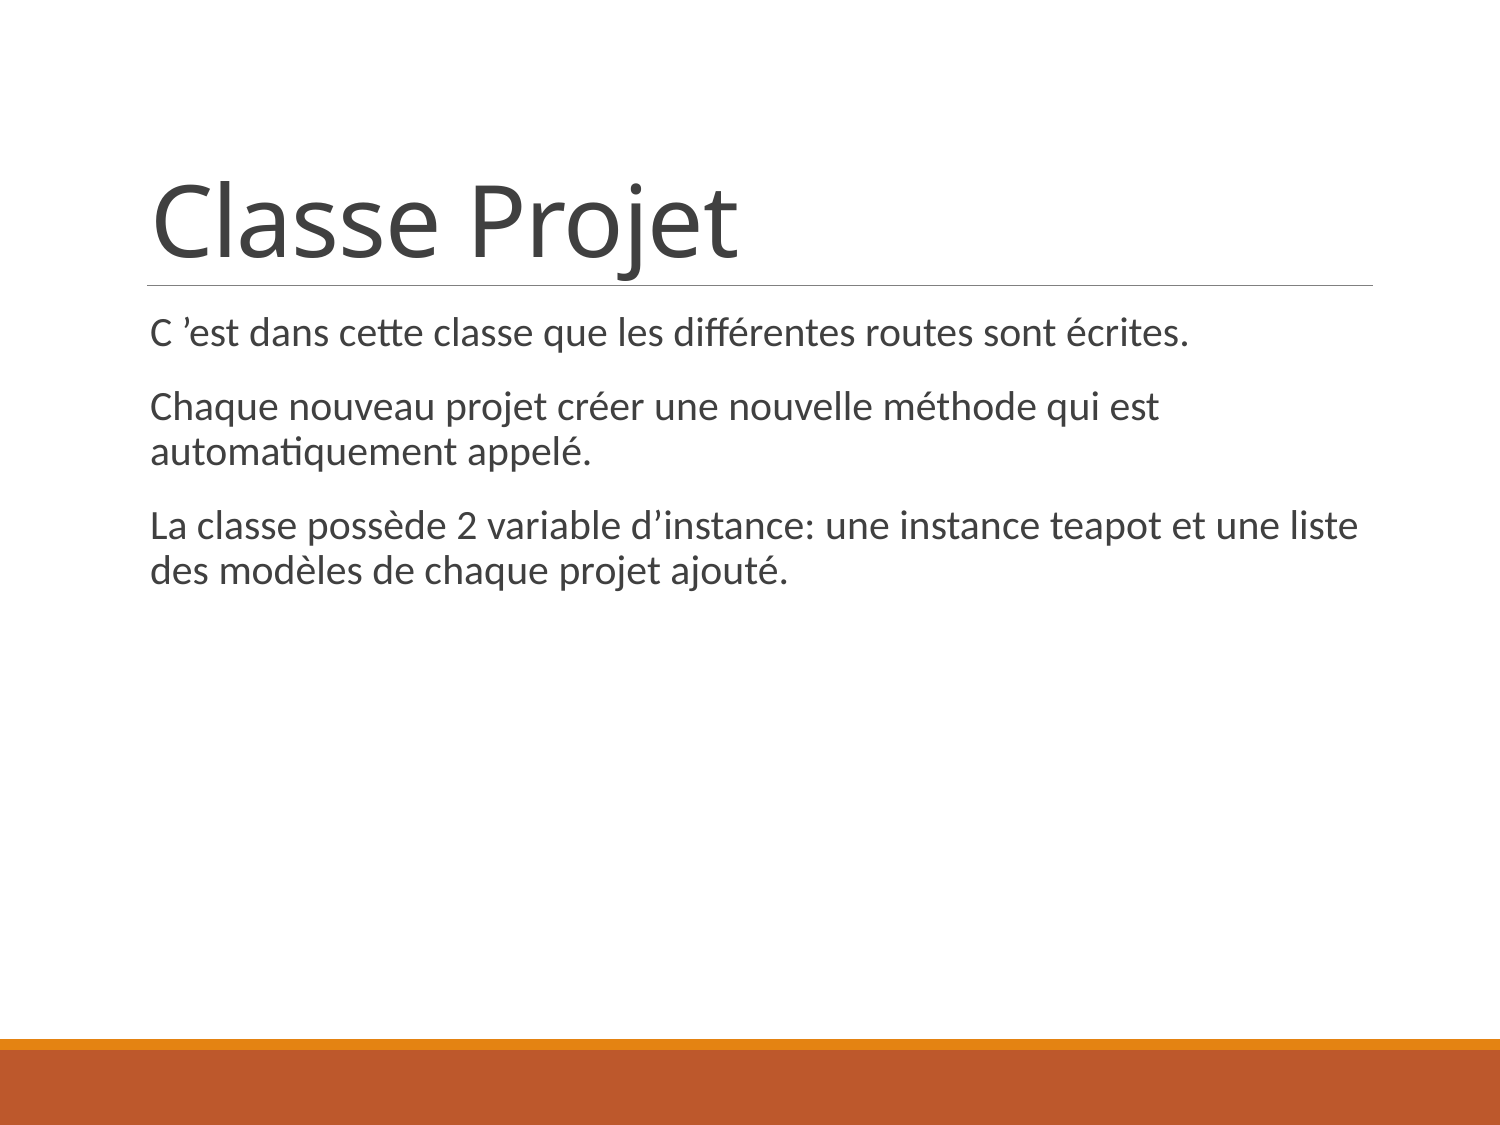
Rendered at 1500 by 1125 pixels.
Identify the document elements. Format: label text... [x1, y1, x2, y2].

title Classe Projet [135, 47, 1373, 285]
list C ’est dans cette classe que les différentes routes sont écrites. Chaque nouveau projet créer une nouvelle méthode qui est automatiquement appelé. La classe possède 2 variable d’instance: une instance teapot et une liste des modèles de chaque projet ajouté. [135, 302, 1373, 963]
